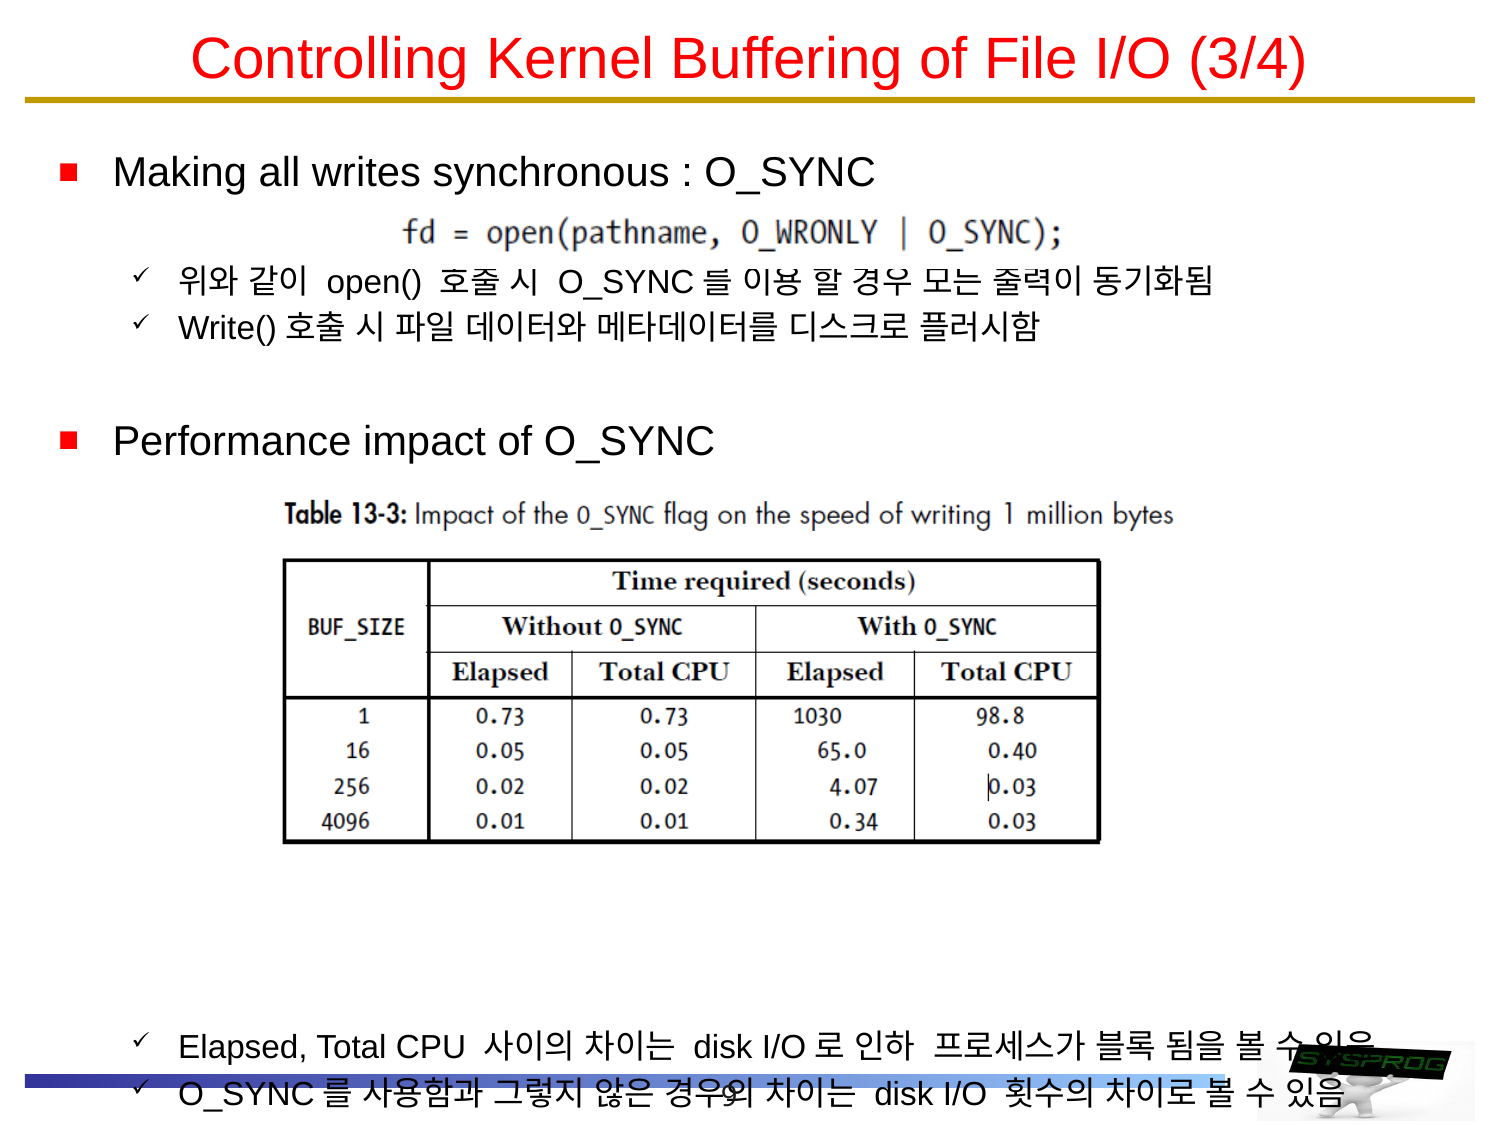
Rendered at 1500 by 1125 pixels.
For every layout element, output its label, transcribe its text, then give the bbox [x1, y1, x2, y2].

picture [385, 198, 1074, 270]
slide_number 9 [572, 1087, 886, 1125]
picture [1257, 1041, 1475, 1121]
list Making all writes synchronous : O_SYNC 위와 같이 open() 호출 시 O_SYNC를 이용 할 경우 모든 출력이 동기화됨 Write()호출 시 파일 데이터와 메타데이터를 디스크로 플러시함 Performance impact of O_SYNC Elapsed, Total CPU 사이의 차이는 disk I/O로 인하 프로세스가 블록 됨을 볼 수 있음 O_SYNC를 사용함과 그렇지 않은 경우의 차이는 disk I/O 횟수의 차이로 볼 수 있음 [41, 137, 1471, 1038]
picture [278, 494, 1180, 855]
picture [56, 159, 77, 181]
title Controlling Kernel Buffering of File I/O (3/4) [24, 12, 1475, 100]
picture [56, 427, 77, 449]
